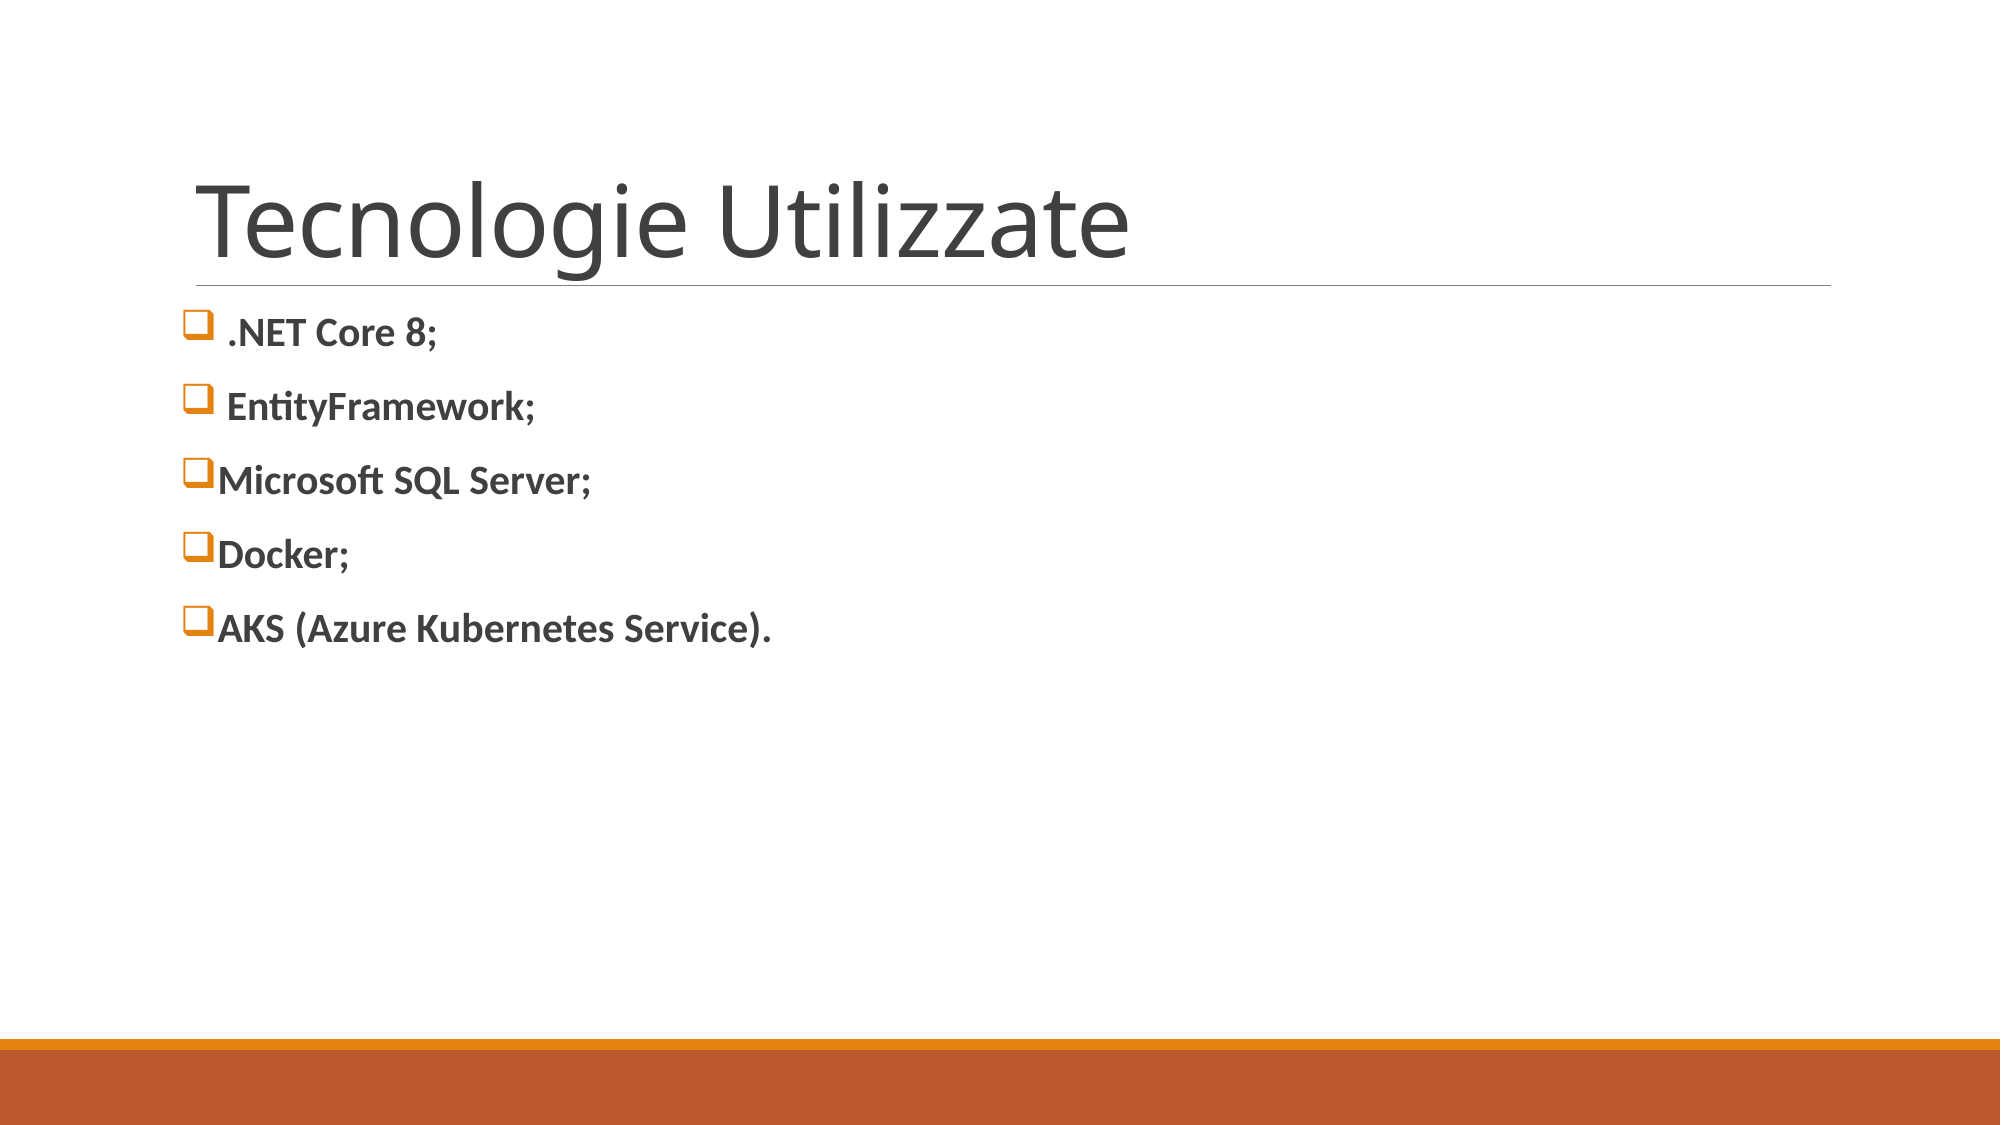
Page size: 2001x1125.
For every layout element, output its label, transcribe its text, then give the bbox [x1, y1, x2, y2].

list .NET Core 8; EntityFramework; Microsoft SQL Server; Docker; AKS (Azure Kubernetes Service). [180, 302, 1830, 986]
title Tecnologie Utilizzate [180, 47, 1830, 285]
